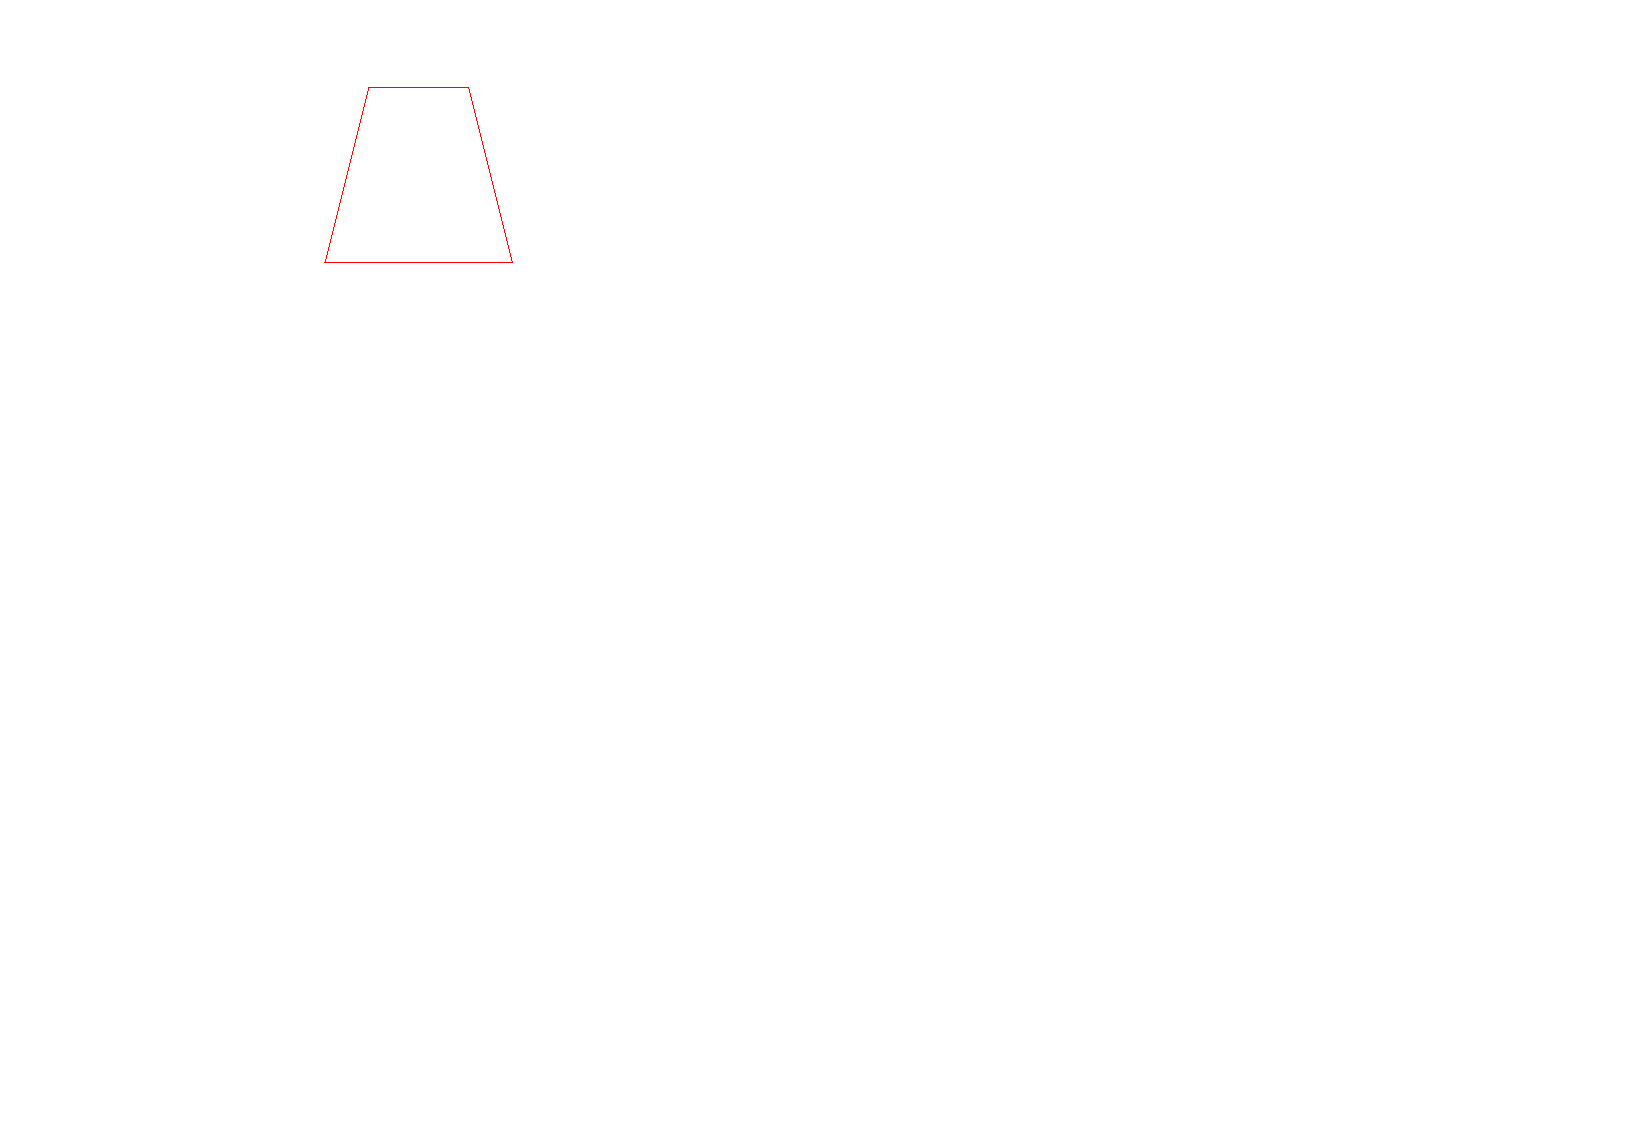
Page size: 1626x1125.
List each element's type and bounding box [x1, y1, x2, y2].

text_box [324, 87, 513, 263]
